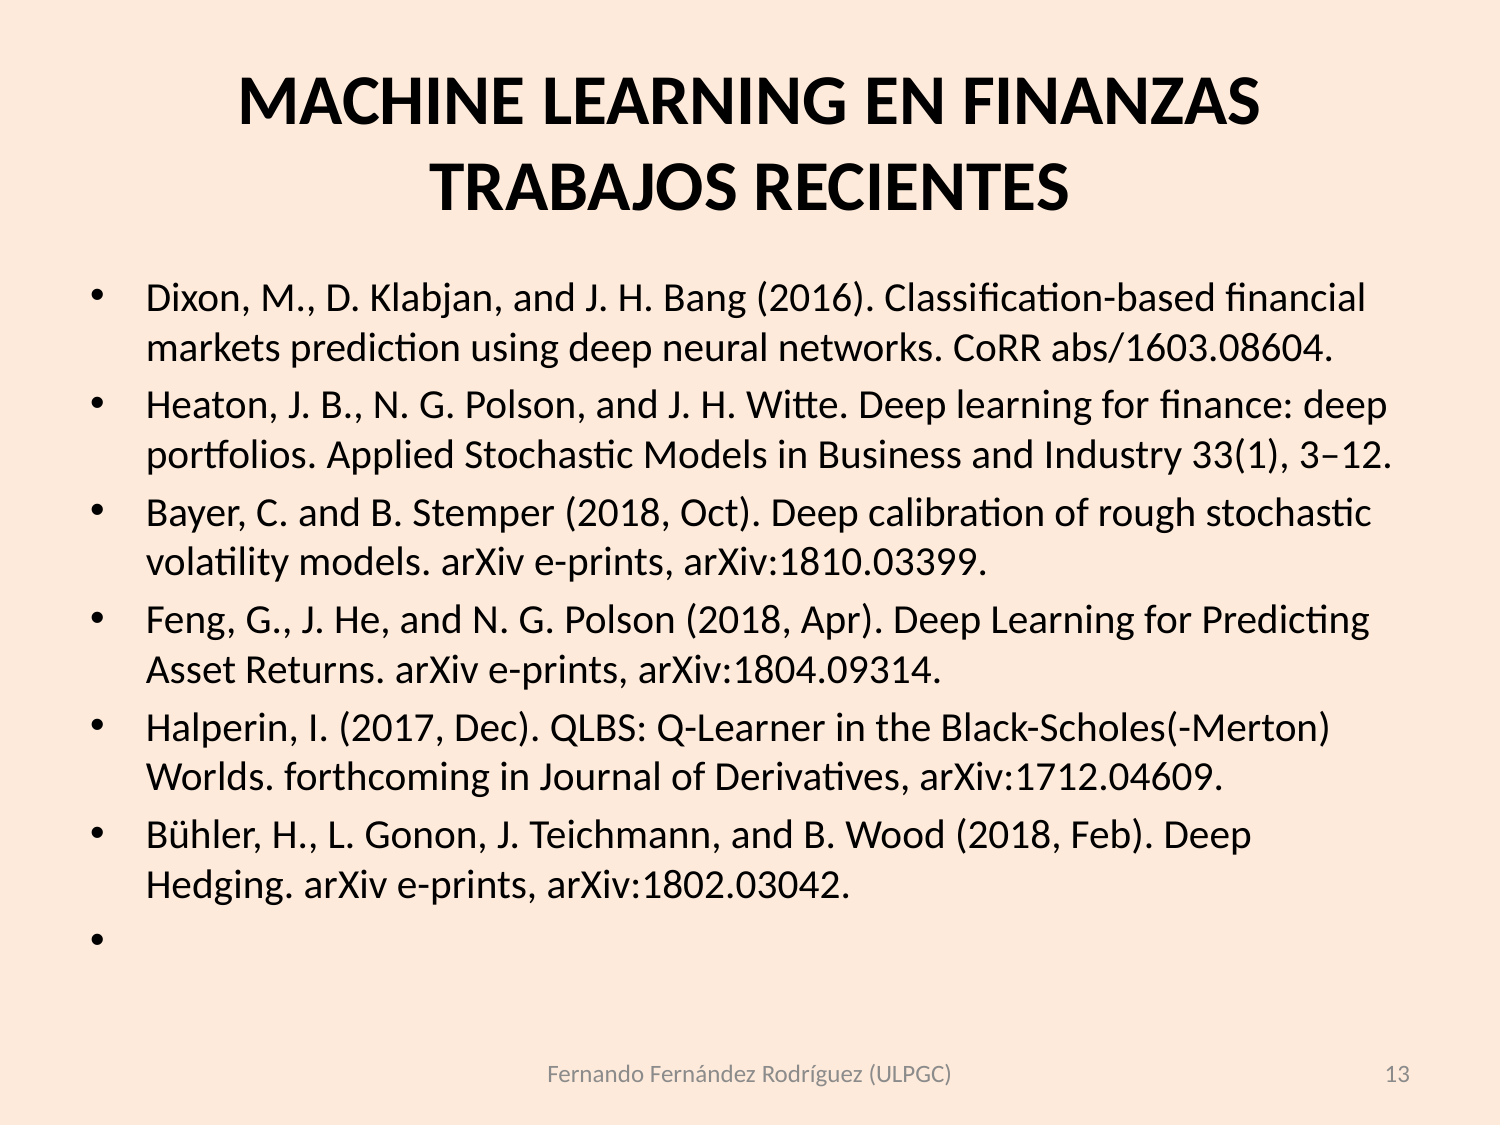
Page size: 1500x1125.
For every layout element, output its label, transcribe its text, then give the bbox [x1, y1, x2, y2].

footer Fernando Fernández Rodríguez (ULPGC) [512, 1042, 988, 1103]
slide_number 13 [1074, 1042, 1425, 1103]
list Dixon, M., D. Klabjan, and J. H. Bang (2016). Classiﬁcation-based ﬁnancial markets prediction using deep neural networks. CoRR abs/1603.08604. Heaton, J. B., N. G. Polson, and J. H. Witte. Deep learning for ﬁnance: deep portfolios. Applied Stochastic Models in Business and Industry 33(1), 3–12. Bayer, C. and B. Stemper (2018, Oct). Deep calibration of rough stochastic volatility models. arXiv e-prints, arXiv:1810.03399. Feng, G., J. He, and N. G. Polson (2018, Apr). Deep Learning for Predicting Asset Returns. arXiv e-prints, arXiv:1804.09314. Halperin, I. (2017, Dec). QLBS: Q-Learner in the Black-Scholes(-Merton) Worlds. forthcoming in Journal of Derivatives, arXiv:1712.04609. Bühler, H., L. Gonon, J. Teichmann, and B. Wood (2018, Feb). Deep Hedging. arXiv e-prints, arXiv:1802.03042. [75, 262, 1425, 1005]
title MACHINE LEARNING EN FINANZAS TRABAJOS RECIENTES [75, 45, 1425, 233]
